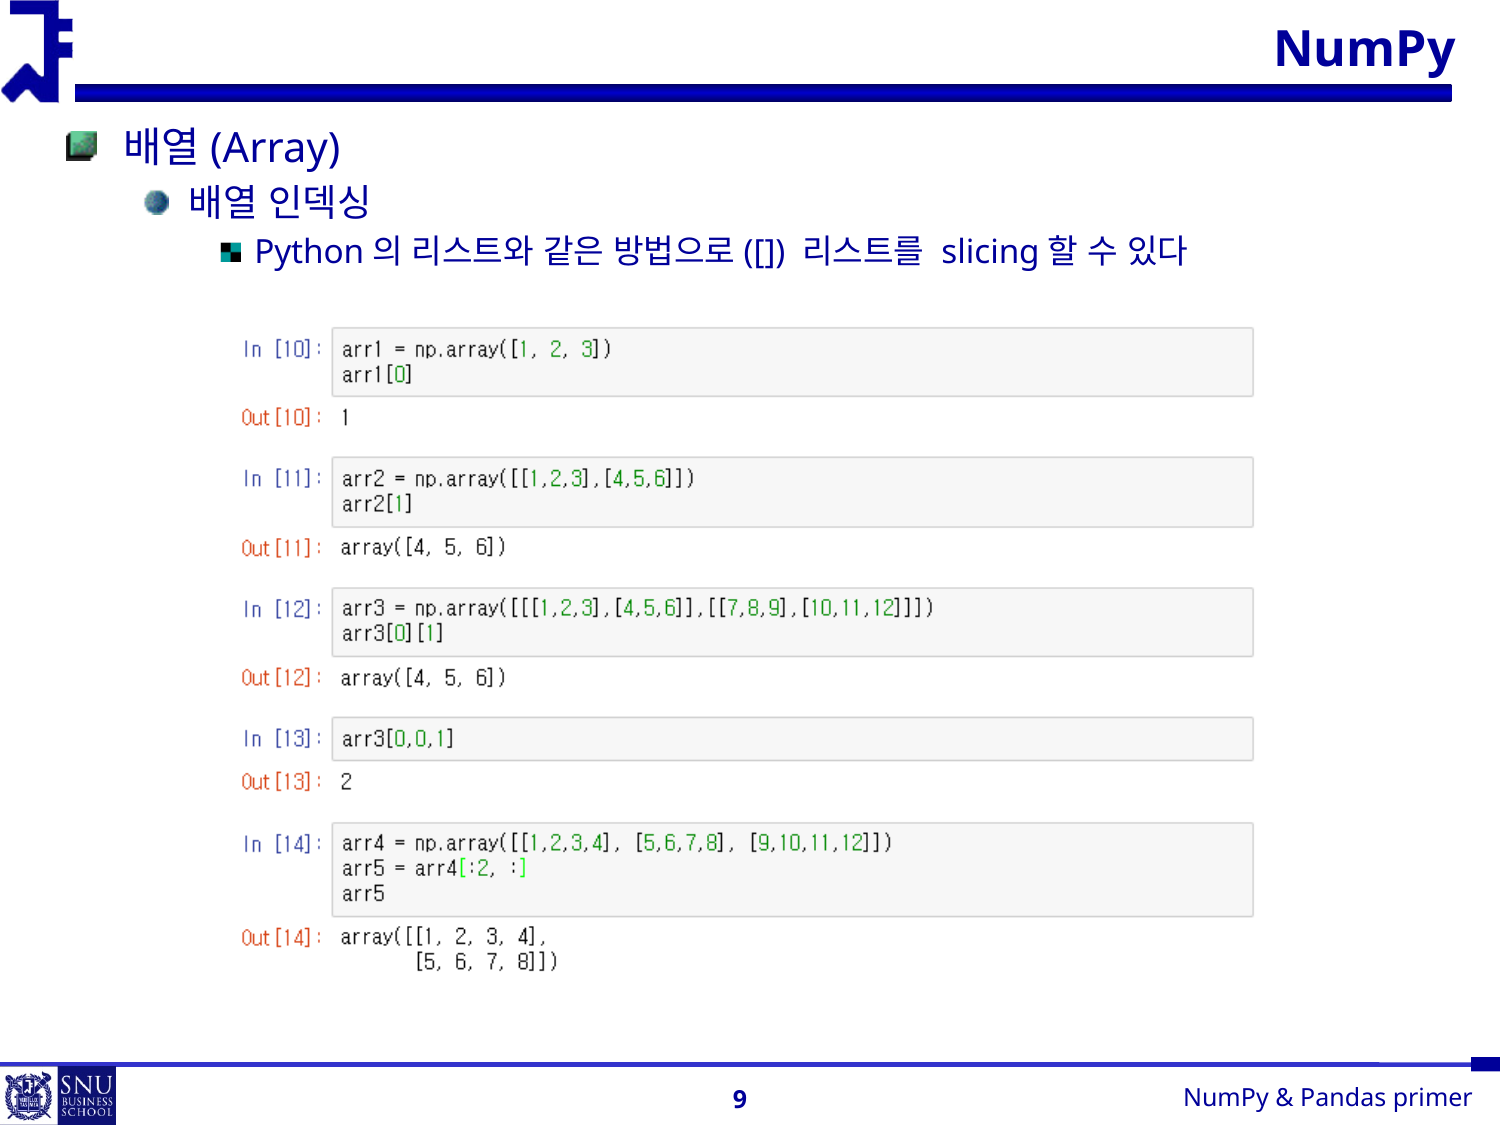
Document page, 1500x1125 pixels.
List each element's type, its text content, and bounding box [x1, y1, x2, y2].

picture [141, 187, 169, 215]
picture [216, 238, 241, 262]
picture [0, 0, 74, 104]
text_box [1471, 1057, 1500, 1072]
picture [213, 314, 1267, 983]
picture [0, 1066, 116, 1125]
footer NumPy & Pandas primer [808, 1073, 1489, 1125]
slide_number 9 [683, 1075, 797, 1110]
picture [66, 131, 97, 161]
list 배열(Array) 배열 인덱싱 Python의 리스트와 같은 방법으로([]) 리스트를 slicing할 수 있다 [51, 113, 1455, 1036]
title NumPy [75, 18, 1471, 74]
